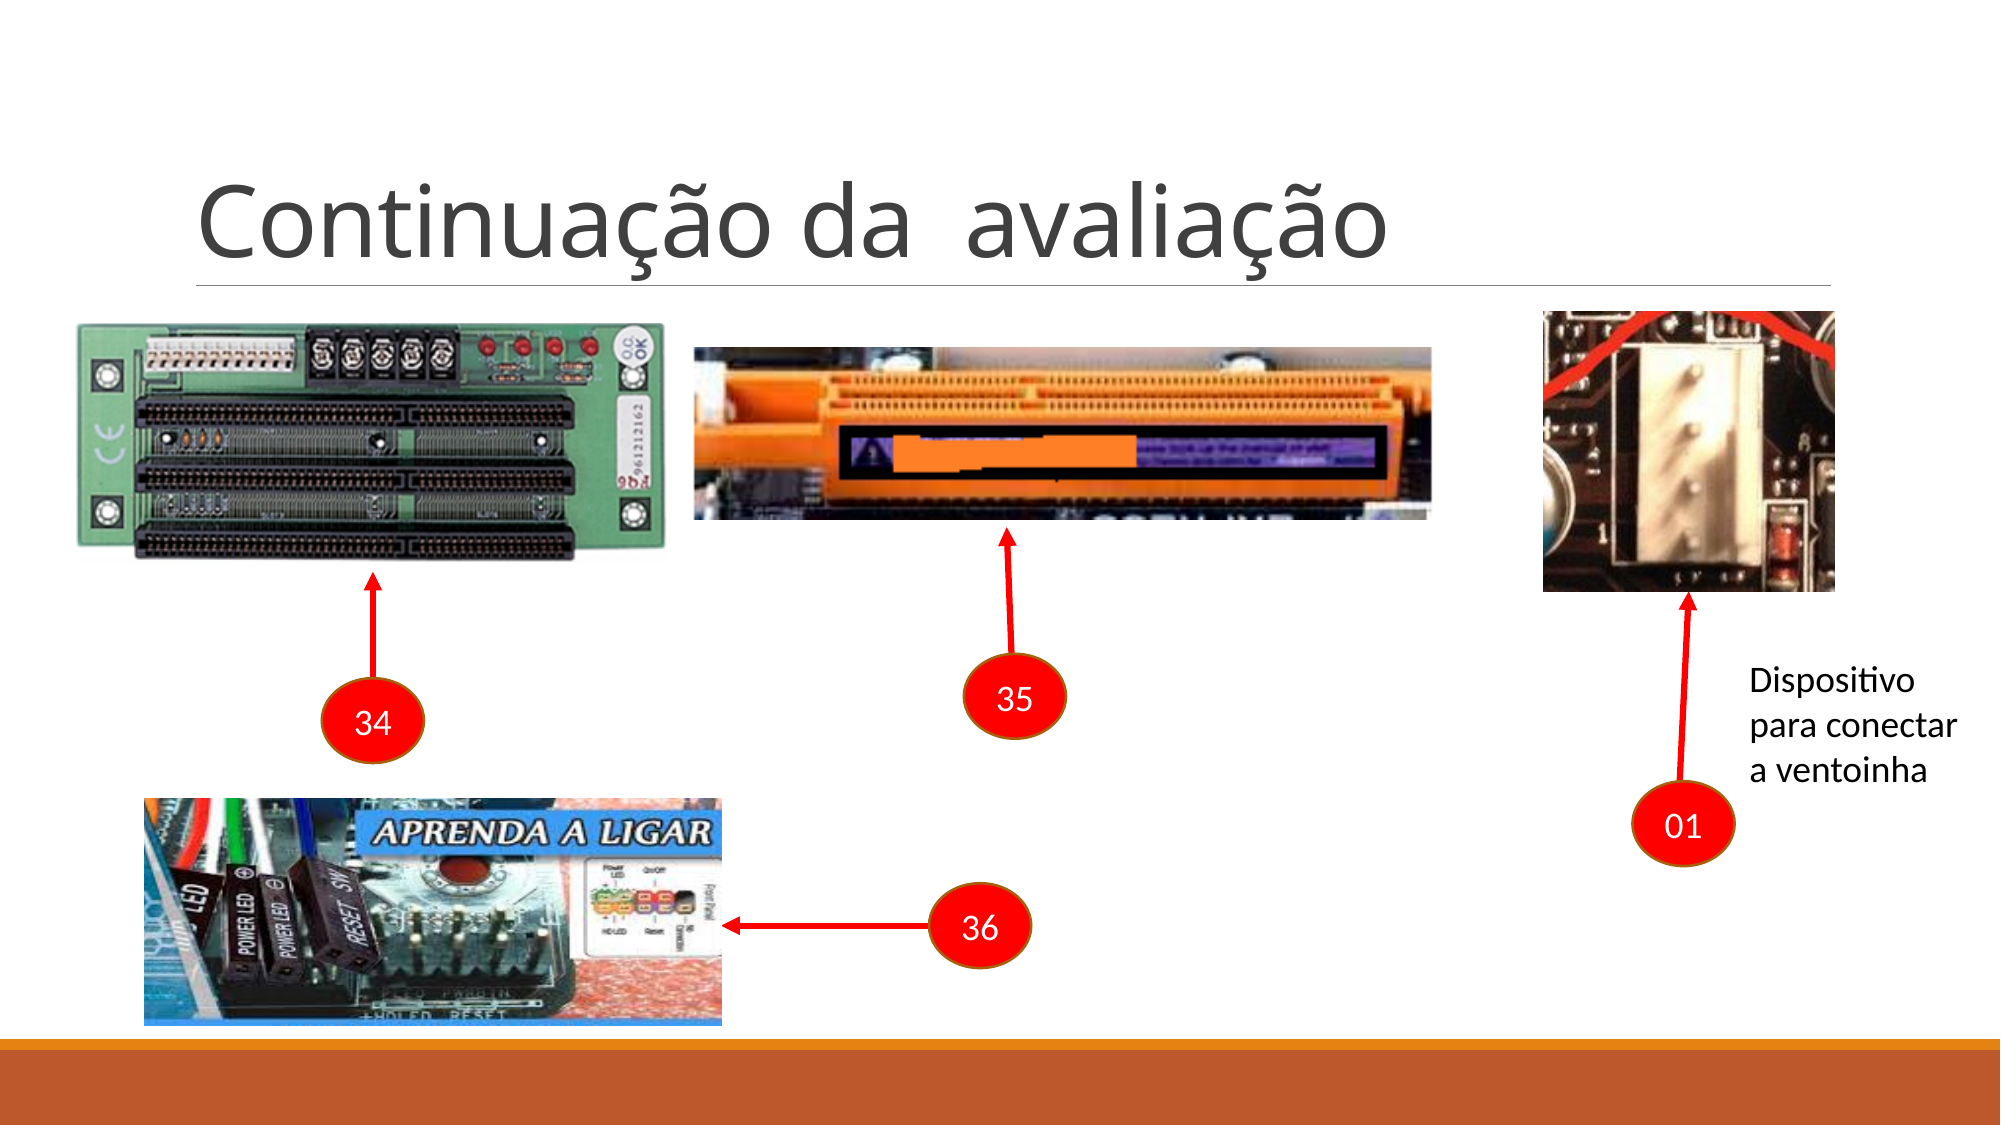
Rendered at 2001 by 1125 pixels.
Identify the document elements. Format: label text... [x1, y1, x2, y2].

picture [690, 346, 1442, 520]
picture [74, 323, 672, 573]
text_box 34 [320, 677, 426, 765]
picture [1542, 311, 1835, 592]
title Continuação da avaliação [180, 47, 1830, 285]
picture [143, 798, 722, 1026]
text_box Dispositivo para conectar a ventoinha [1734, 647, 1982, 797]
text_box 35 [962, 652, 1068, 740]
text_box 36 [928, 881, 1033, 970]
text_box 01 [1631, 780, 1736, 868]
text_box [1679, 601, 1690, 782]
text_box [1006, 529, 1013, 656]
